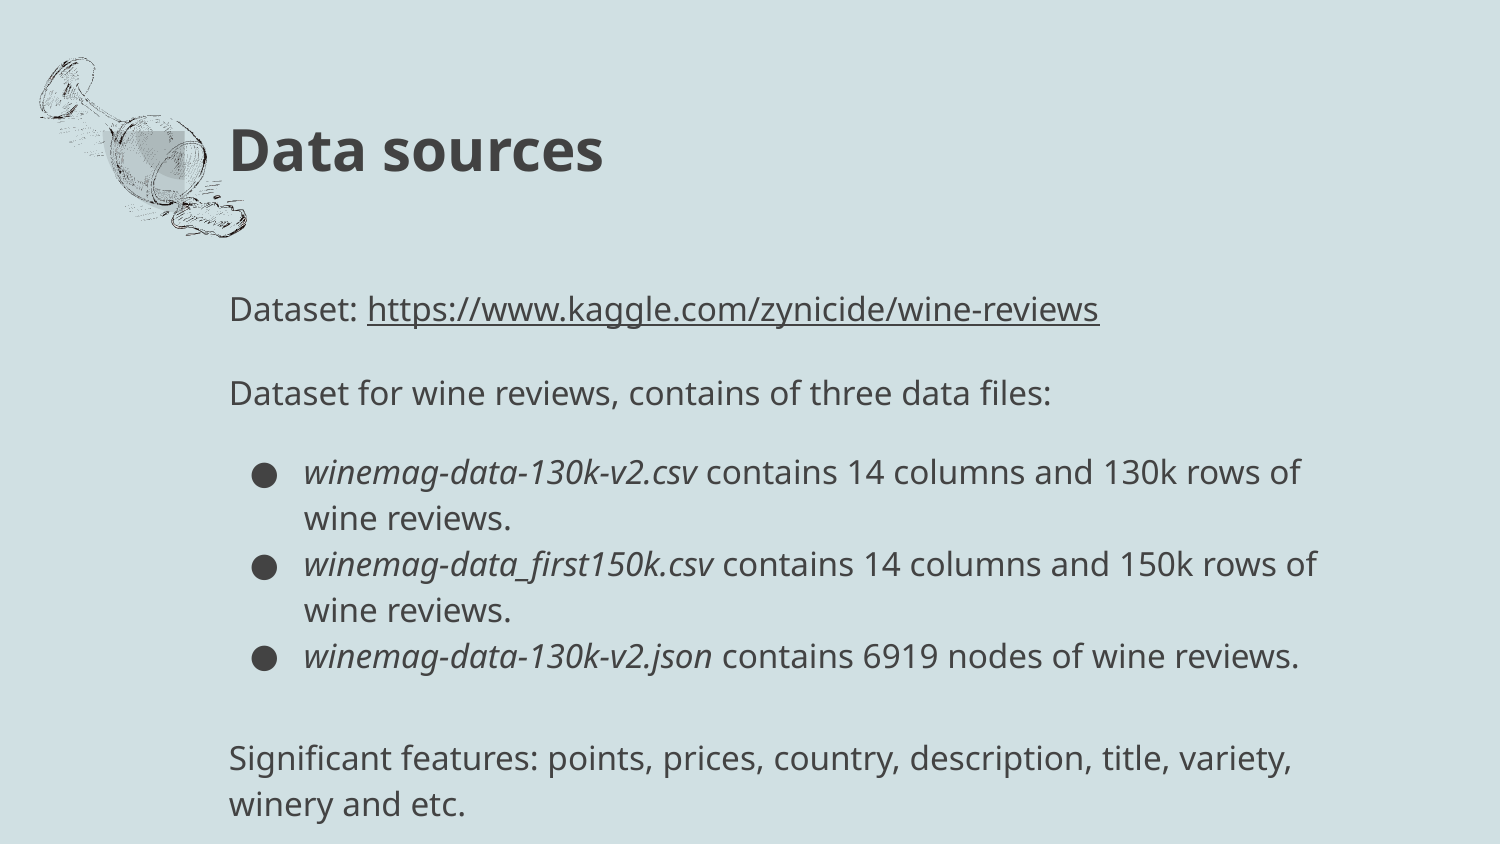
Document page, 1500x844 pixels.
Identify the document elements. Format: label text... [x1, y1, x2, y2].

list Dataset: https://www.kaggle.com/zynicide/wine-reviews Dataset for wine reviews, contains of three data files: winemag-data-130k-v2.csv contains 14 columns and 130k rows of wine reviews. winemag-data_first150k.csv contains 14 columns and 150k rows of wine reviews. winemag-data-130k-v2.json contains 6919 nodes of wine reviews. Significant features: points, prices, country, description, title, variety, winery and etc. [213, 265, 1368, 683]
picture [0, 42, 370, 252]
title Data sources [213, 98, 1368, 263]
